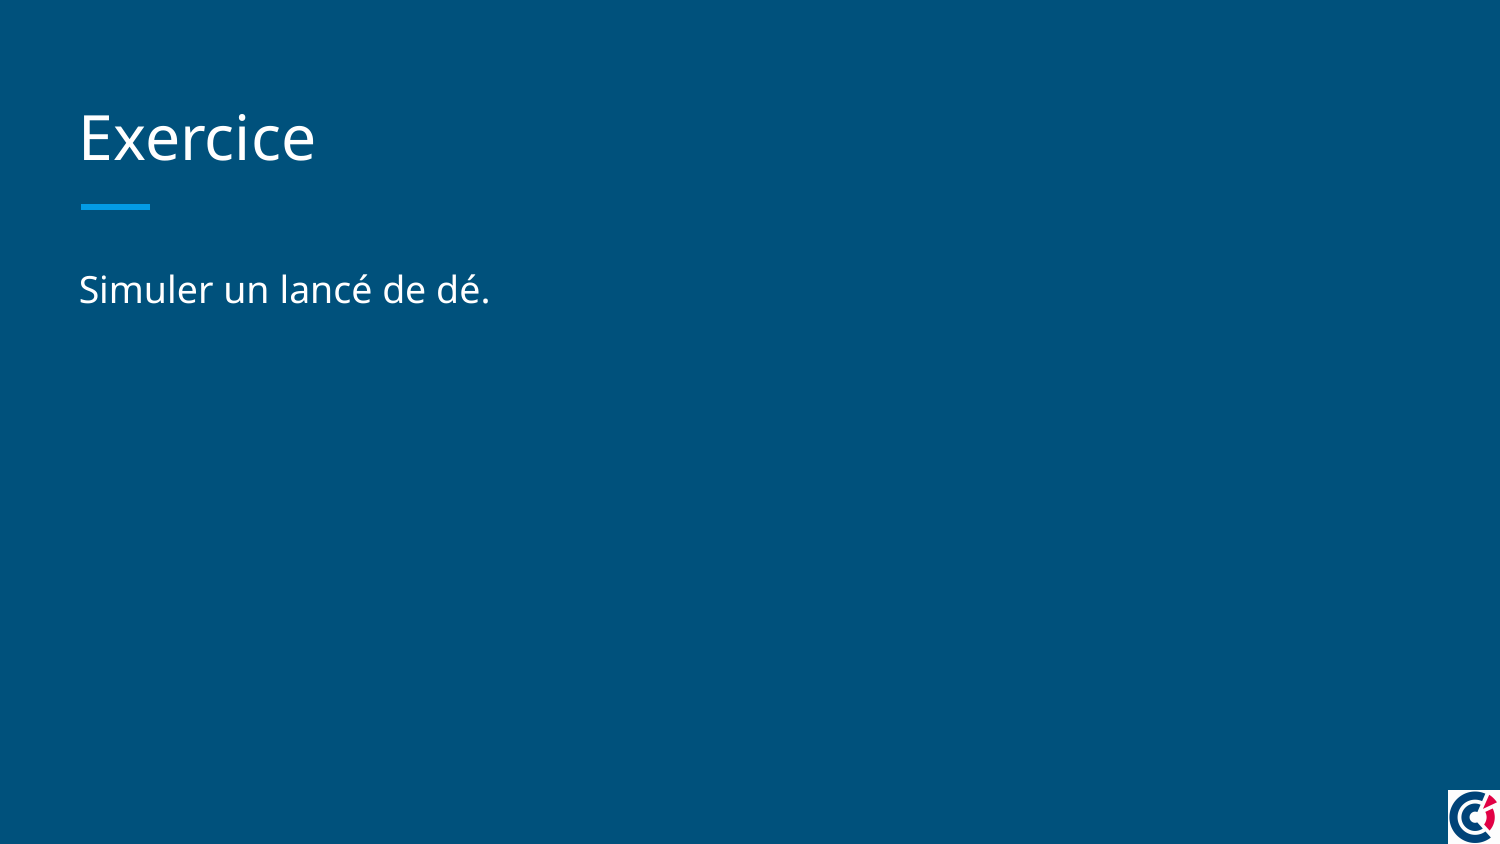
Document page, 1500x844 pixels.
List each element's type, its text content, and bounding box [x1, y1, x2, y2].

list Simuler un lancé de dé. [63, 244, 1437, 750]
title Exercice [63, 75, 1437, 188]
picture [1449, 791, 1500, 844]
